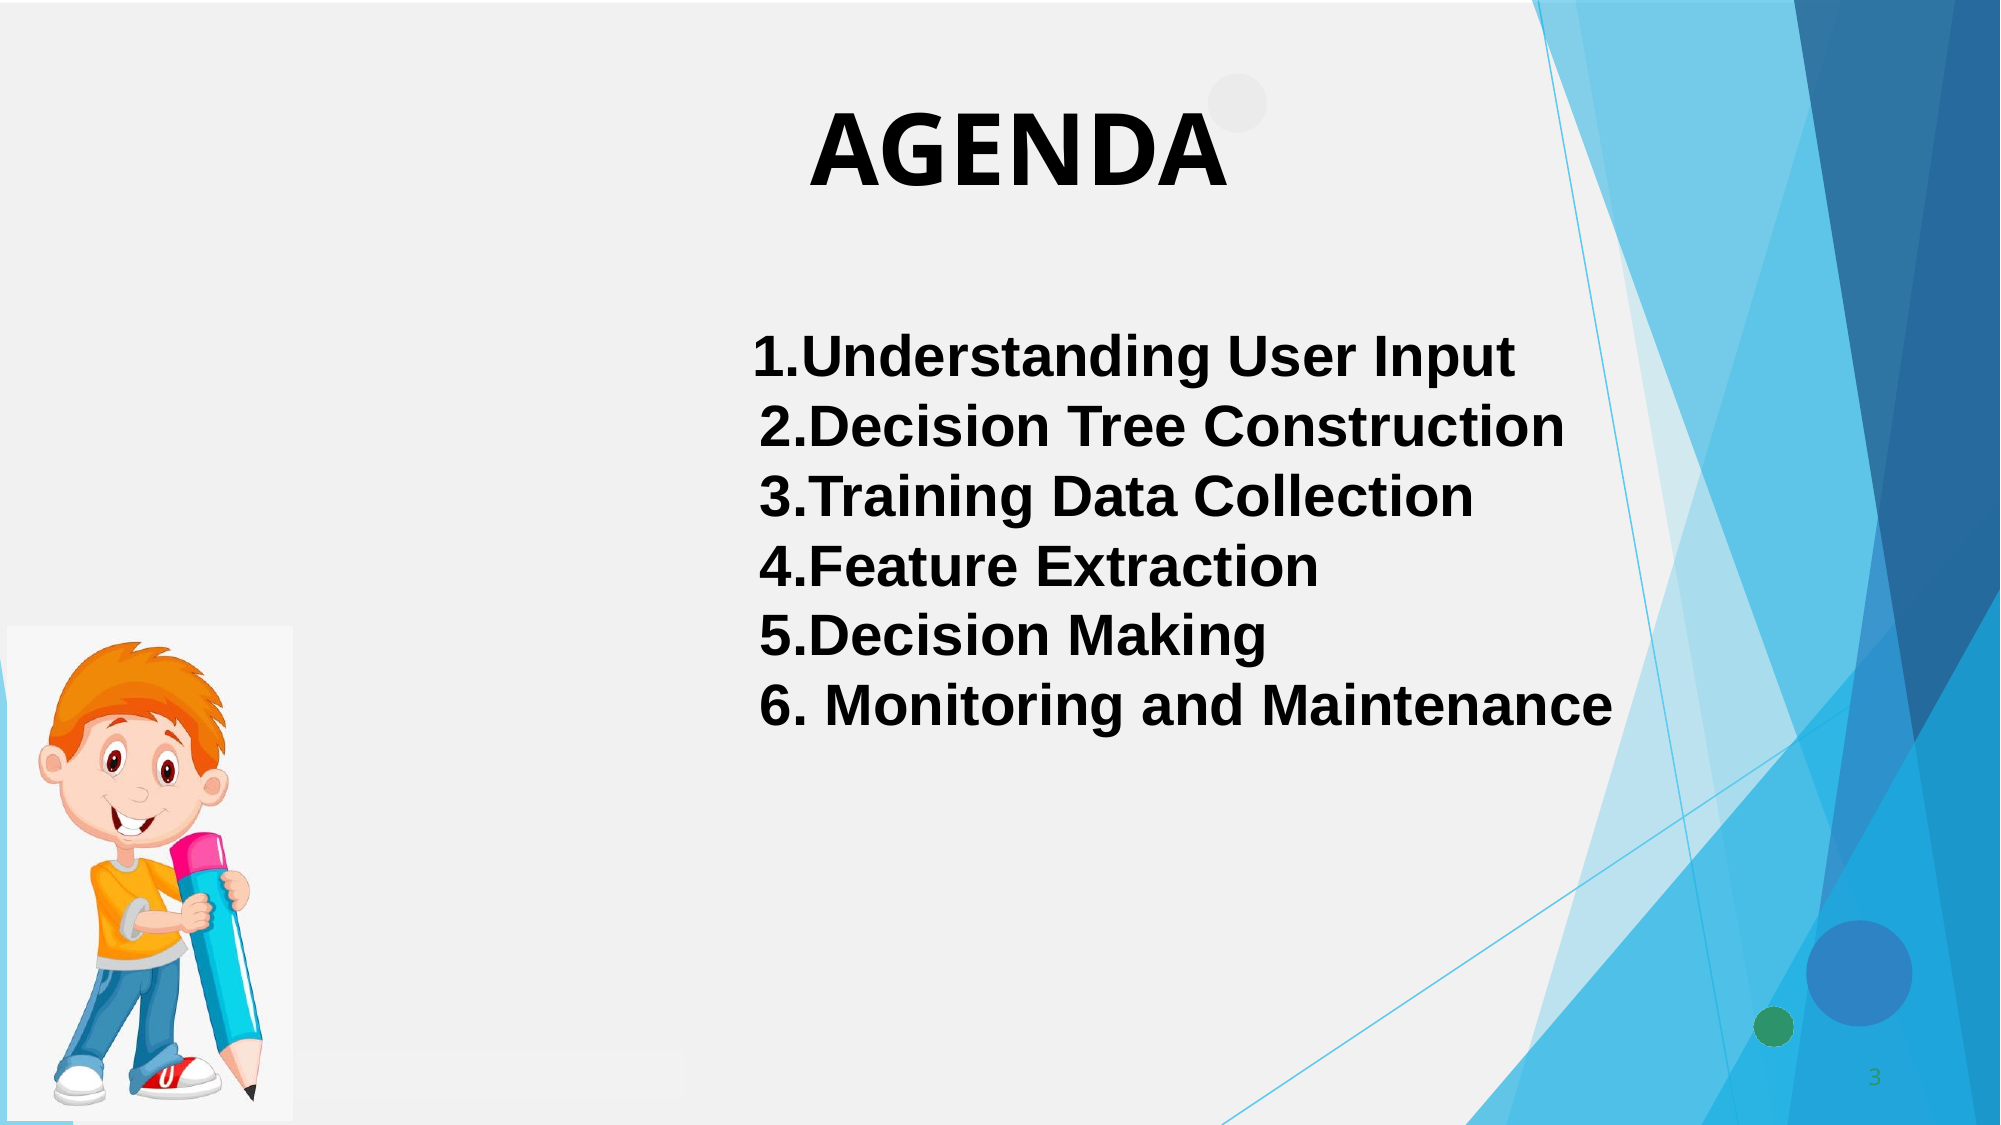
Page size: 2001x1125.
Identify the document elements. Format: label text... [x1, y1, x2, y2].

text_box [7, 626, 685, 1121]
title AGENDA [779, 73, 1215, 274]
picture [1752, 1005, 1794, 1048]
text_box 1.Understanding User Input 2.Decision Tree Construction 3.Training Data Collection 4.Feature Extraction 5.Decision Making 6. Monitoring and Maintenance [0, 2, 1216, 1125]
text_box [1220, 0, 2000, 1125]
